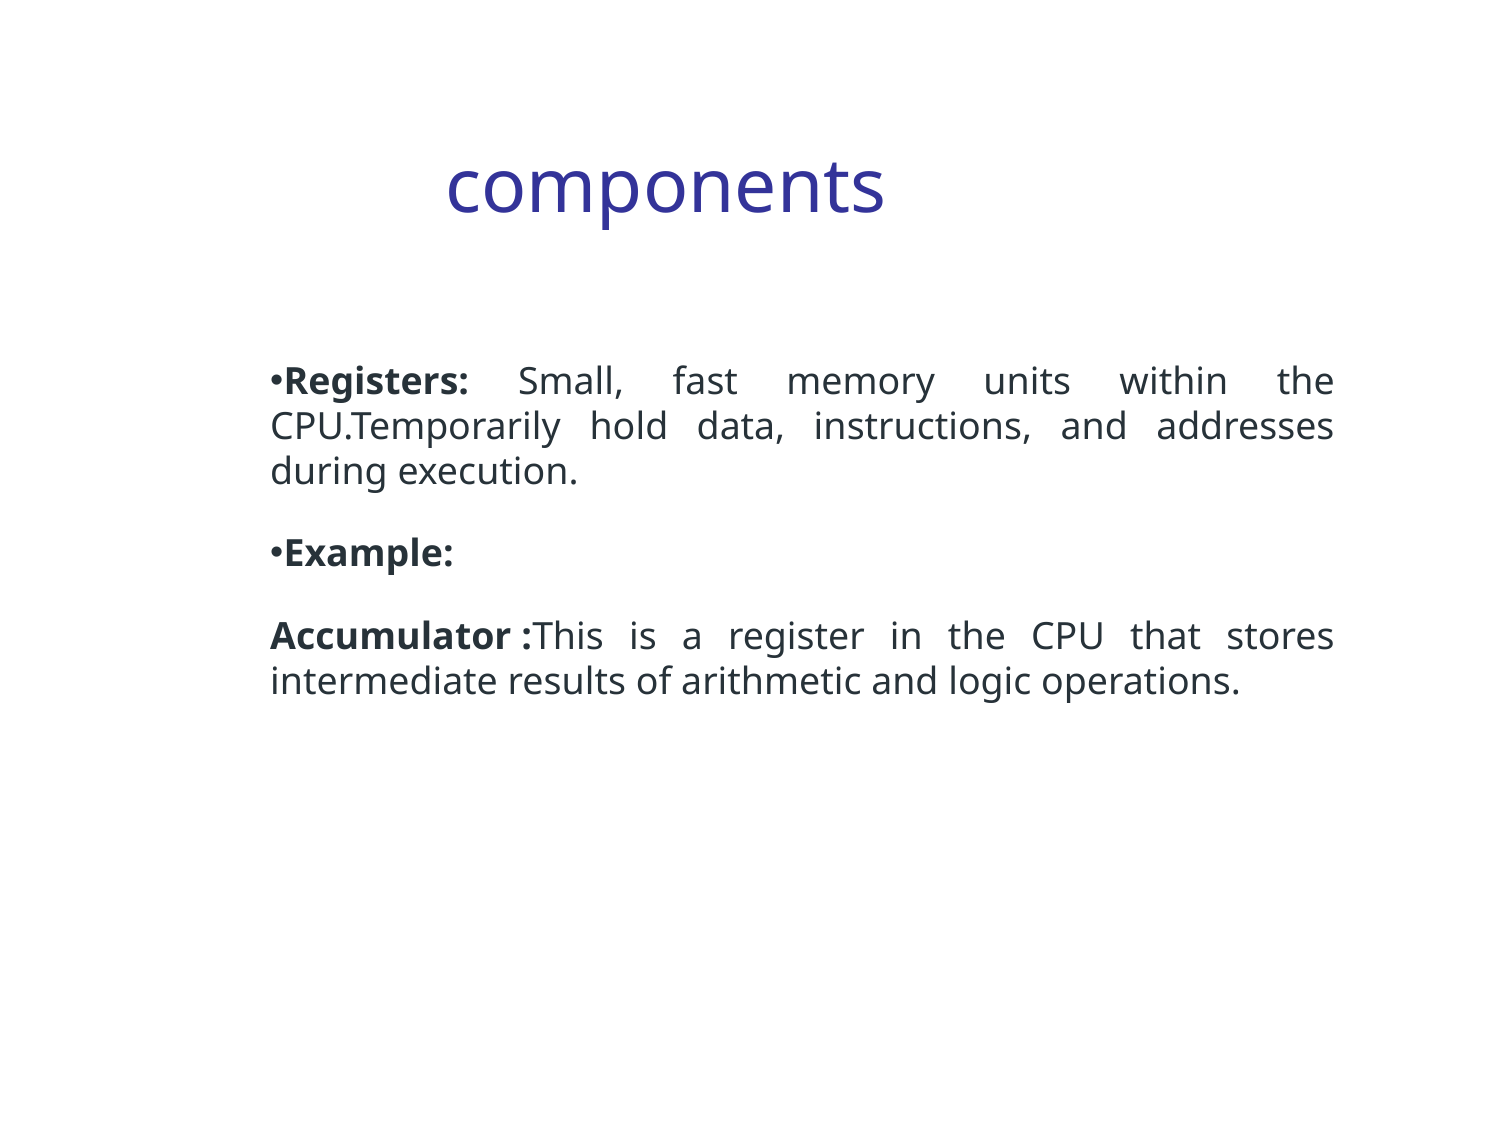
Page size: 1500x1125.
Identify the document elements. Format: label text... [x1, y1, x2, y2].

title components [445, 137, 1055, 232]
list Registers: Small, fast memory units within the CPU.Temporarily hold data, instructions, and addresses during execution. Example: Accumulator :This is a register in the CPU that stores intermediate results of arithmetic and logic operations. [270, 274, 1336, 790]
